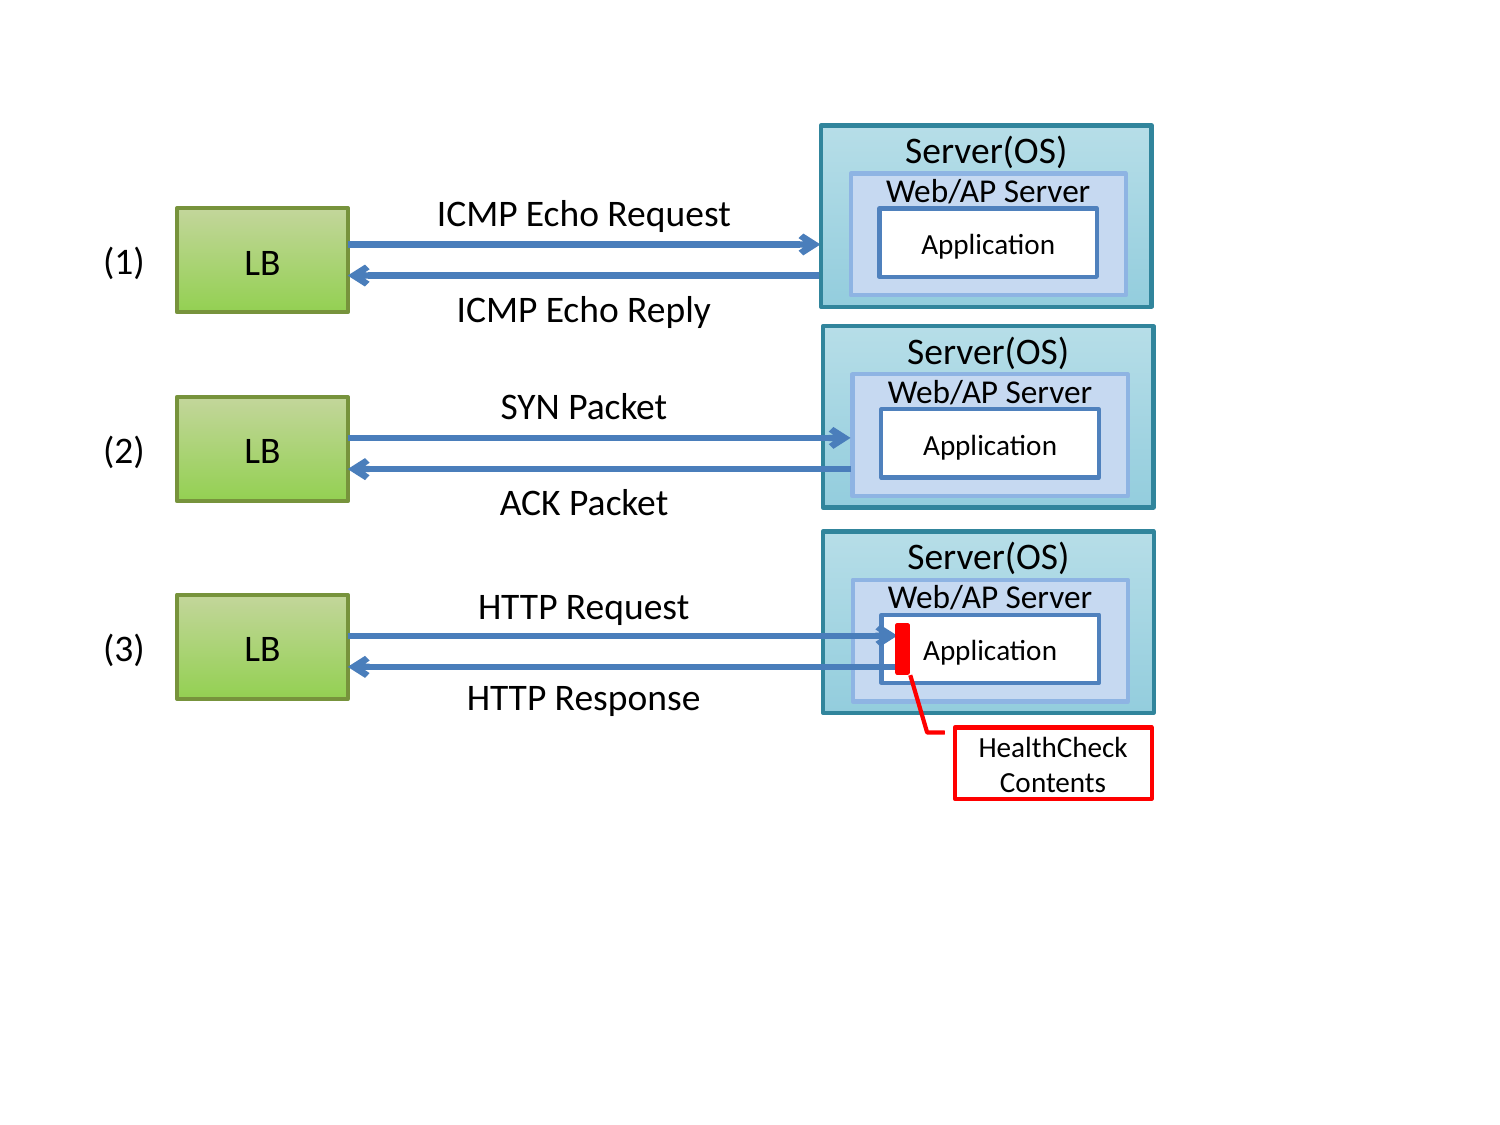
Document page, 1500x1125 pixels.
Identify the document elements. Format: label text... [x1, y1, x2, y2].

text_box ACK Packet [485, 478, 684, 531]
text_box (2) [88, 418, 160, 479]
text_box [895, 623, 910, 675]
text_box Application [877, 206, 1099, 279]
text_box SYN Packet [485, 374, 683, 435]
text_box ICMP Echo Request [422, 182, 747, 241]
text_box Web/AP Server [851, 578, 1130, 704]
text_box HTTP Request [463, 574, 705, 633]
text_box Application [879, 613, 1101, 685]
text_box Web/AP Server [850, 372, 1130, 498]
text_box LB [175, 395, 350, 503]
text_box Server(OS) [821, 529, 1156, 715]
text_box Web/AP Server [849, 171, 1128, 297]
text_box Application [879, 407, 1101, 480]
text_box LB [175, 593, 350, 701]
text_box (1) [88, 229, 160, 290]
text_box Server(OS) [821, 324, 1156, 510]
text_box (3) [88, 616, 160, 677]
text_box HealthCheck Contents [953, 725, 1154, 801]
text_box LB [175, 206, 350, 314]
text_box Server(OS) [819, 123, 1154, 309]
text_box HealthCheck Contents [908, 674, 945, 735]
text_box HTTP Response [452, 674, 716, 726]
text_box ICMP Echo Reply [441, 284, 727, 338]
